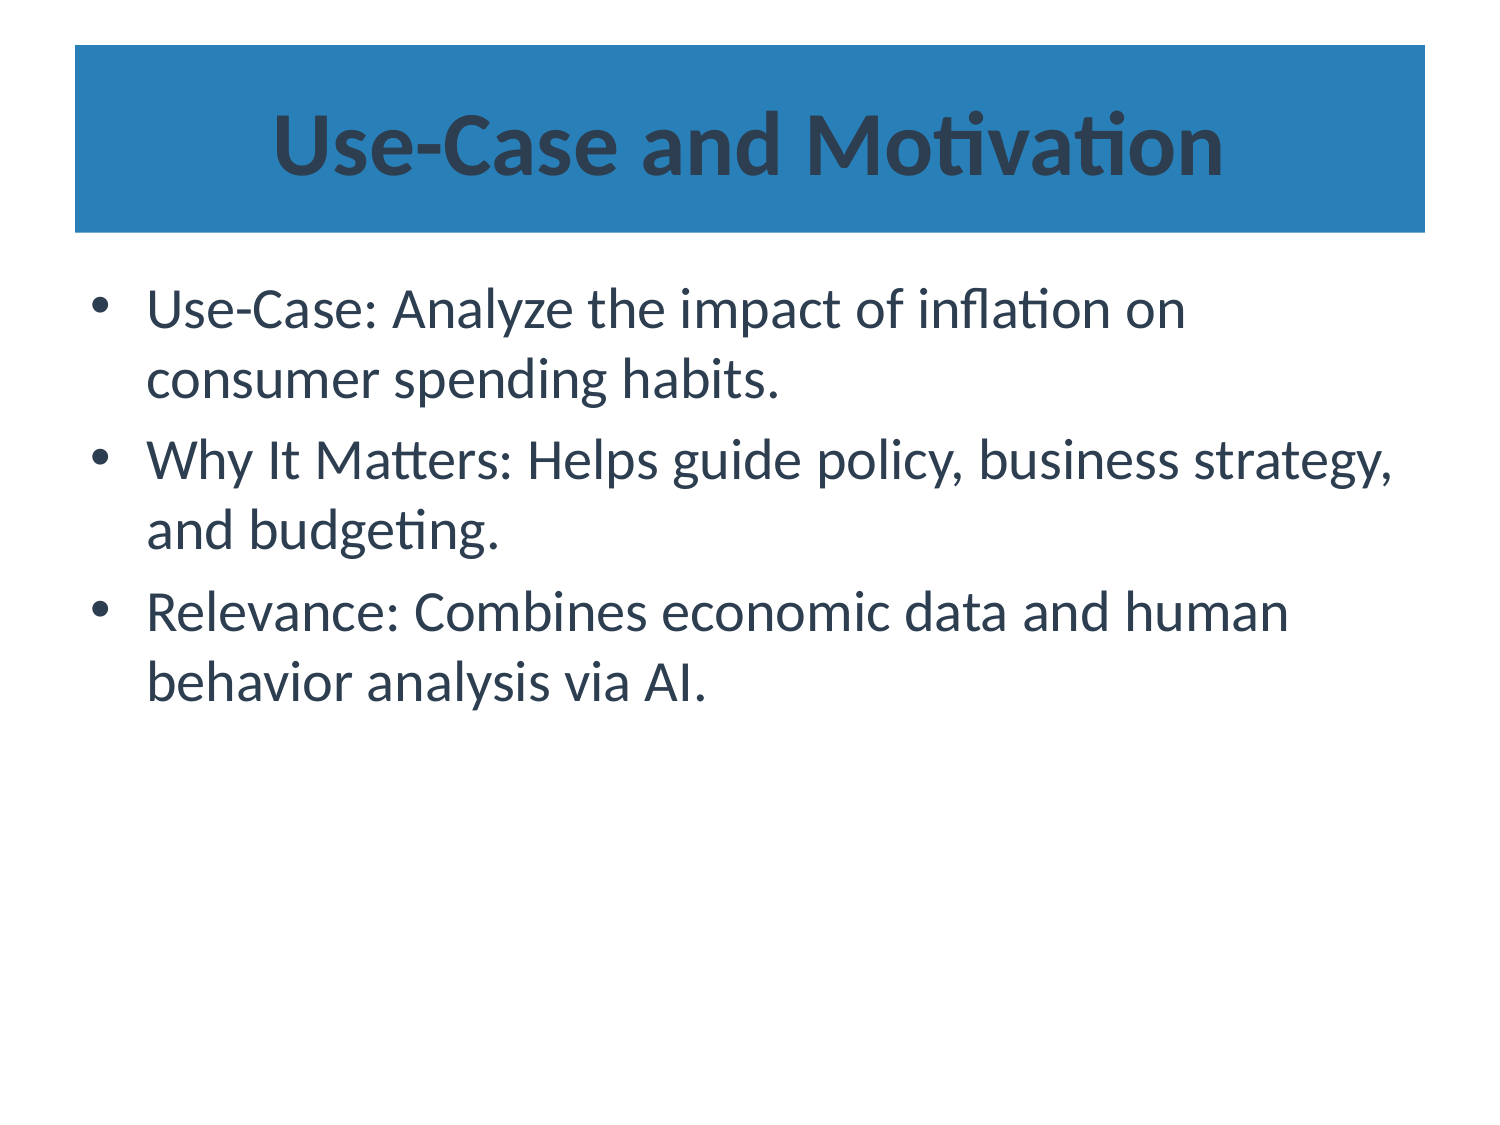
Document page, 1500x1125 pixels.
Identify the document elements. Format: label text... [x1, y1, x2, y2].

title Use-Case and Motivation [75, 45, 1425, 233]
list Use-Case: Analyze the impact of inflation on consumer spending habits. Why It Matters: Helps guide policy, business strategy, and budgeting. Relevance: Combines economic data and human behavior analysis via AI. [75, 262, 1425, 1005]
